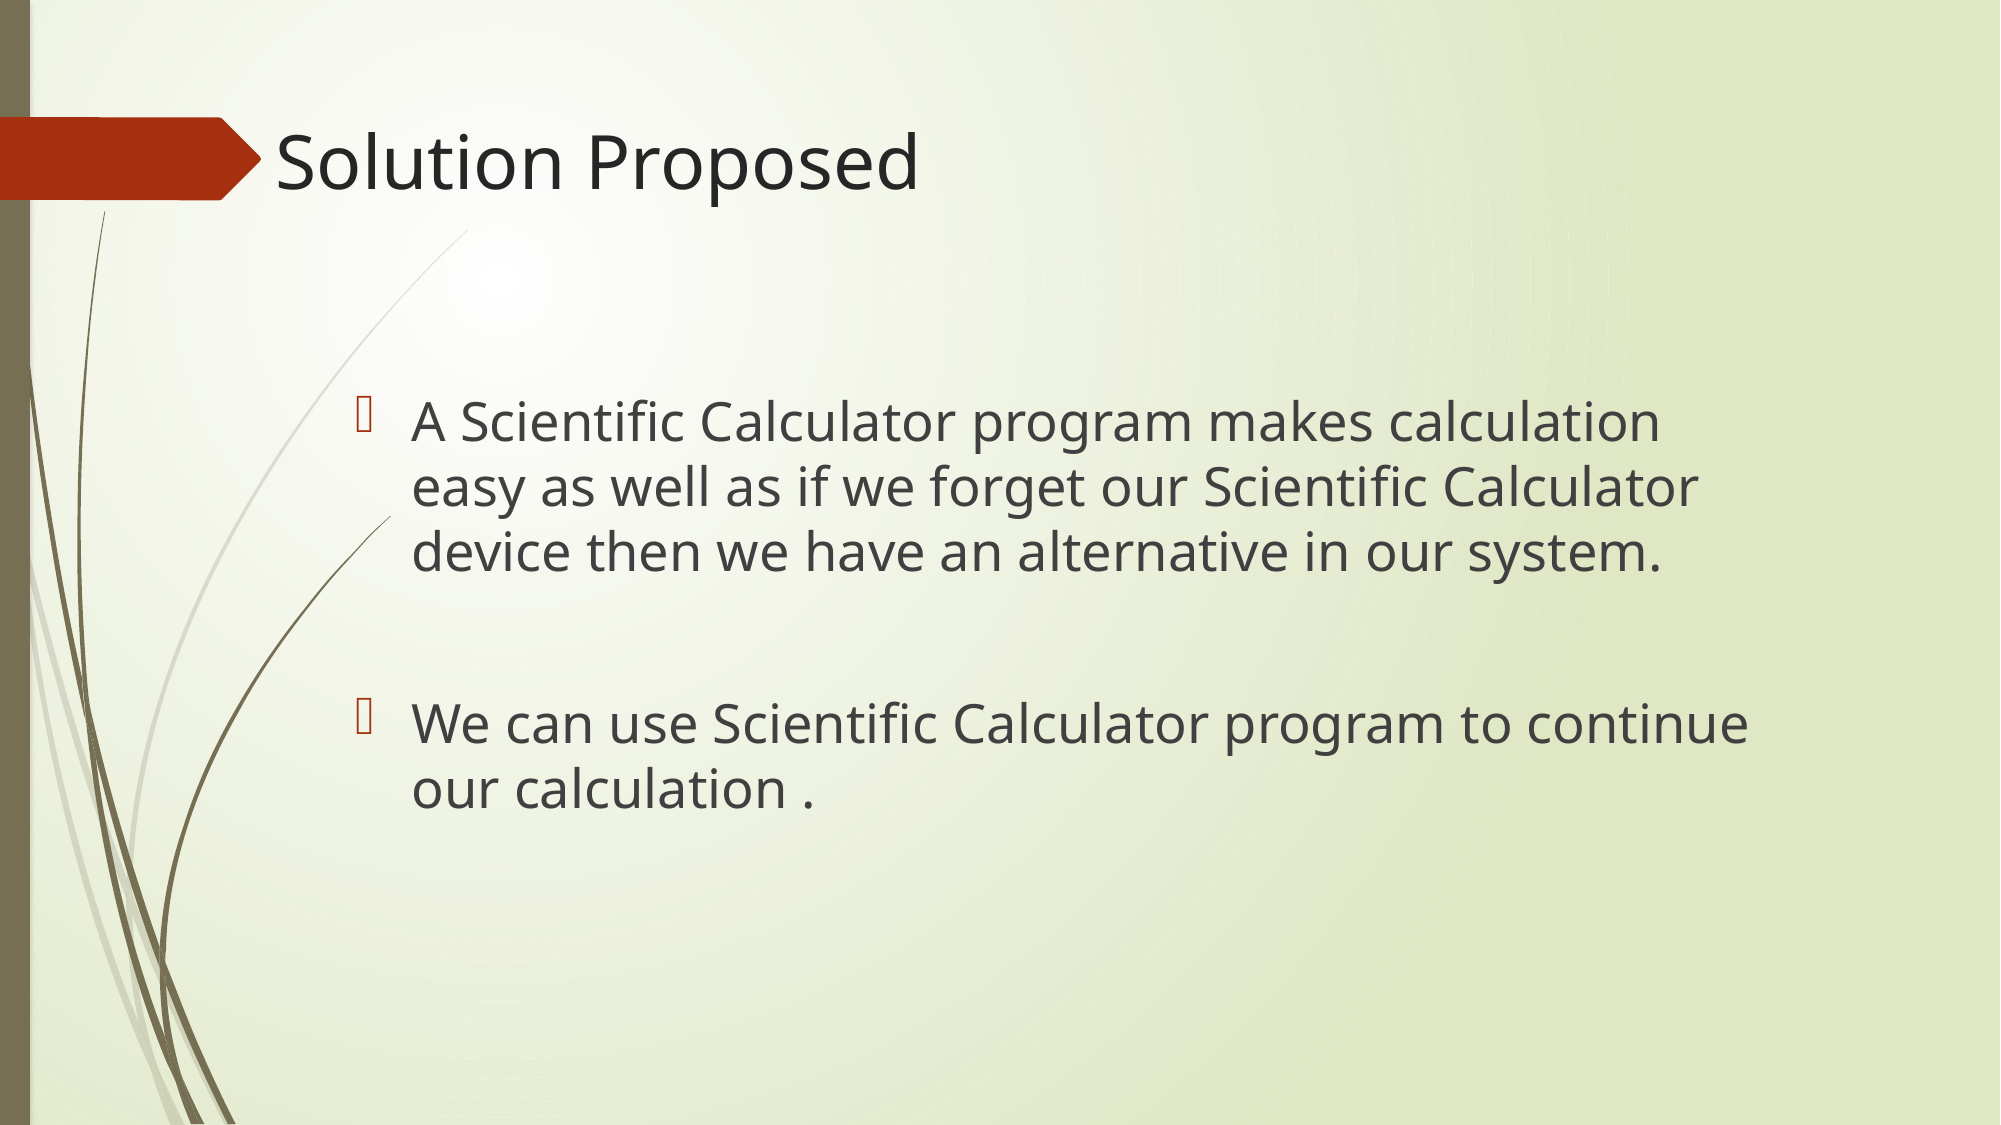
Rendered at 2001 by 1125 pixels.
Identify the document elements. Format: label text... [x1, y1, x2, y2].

list A Scientific Calculator program makes calculation easy as well as if we forget our Scientific Calculator device then we have an alternative in our system. We can use Scientific Calculator program to continue our calculation . [340, 379, 1803, 1000]
title Solution Proposed [260, 106, 1112, 235]
